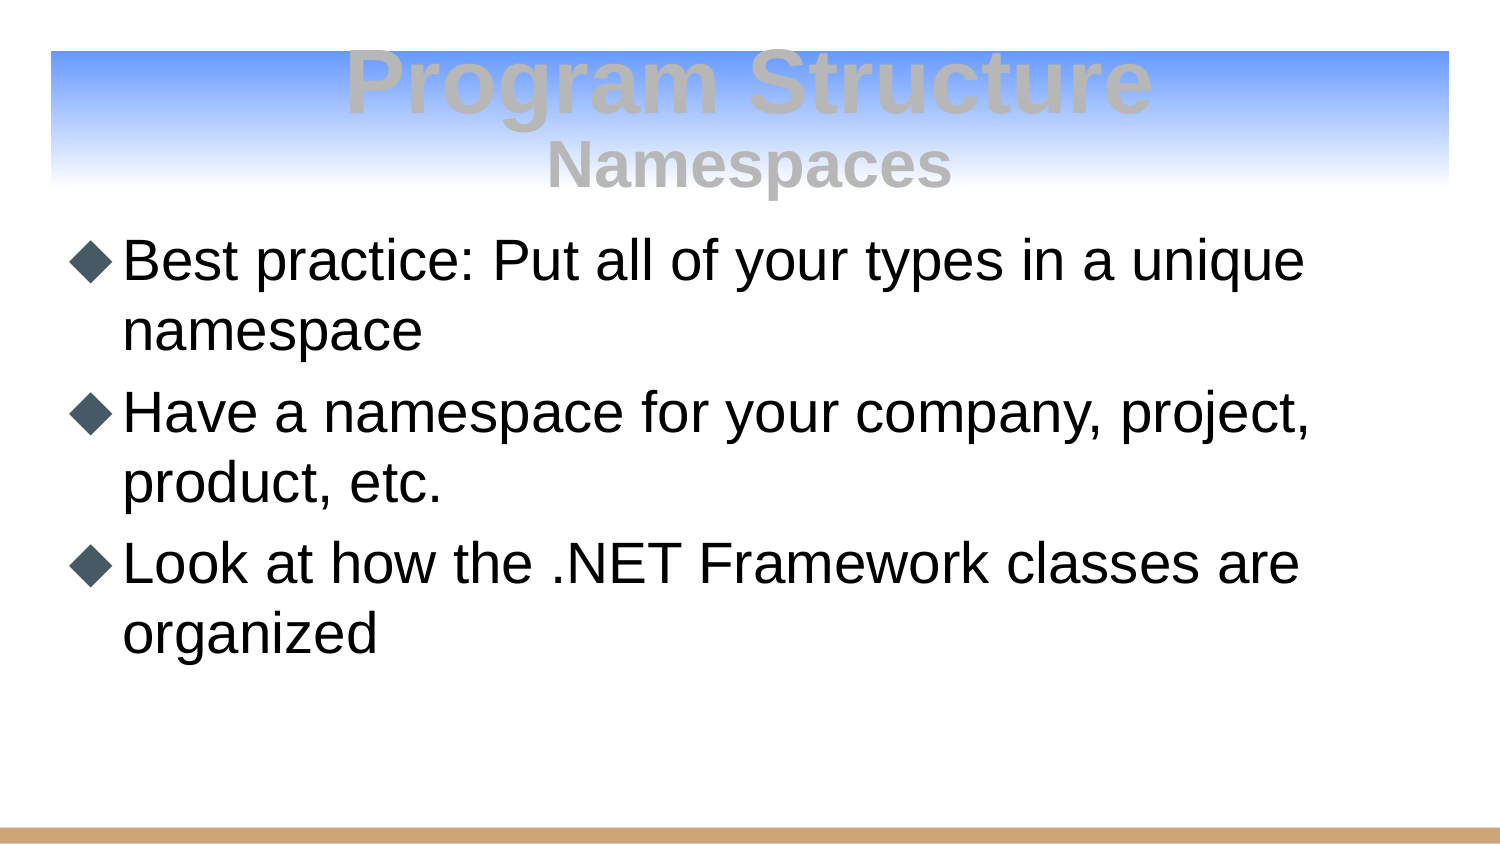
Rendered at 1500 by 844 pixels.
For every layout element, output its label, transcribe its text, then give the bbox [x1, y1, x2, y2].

list Best practice: Put all of your types in a unique namespace Have a namespace for your company, project, product, etc. Look at how the .NET Framework classes are organized [51, 214, 1449, 765]
title Program Structure Namespaces [51, 51, 1449, 189]
